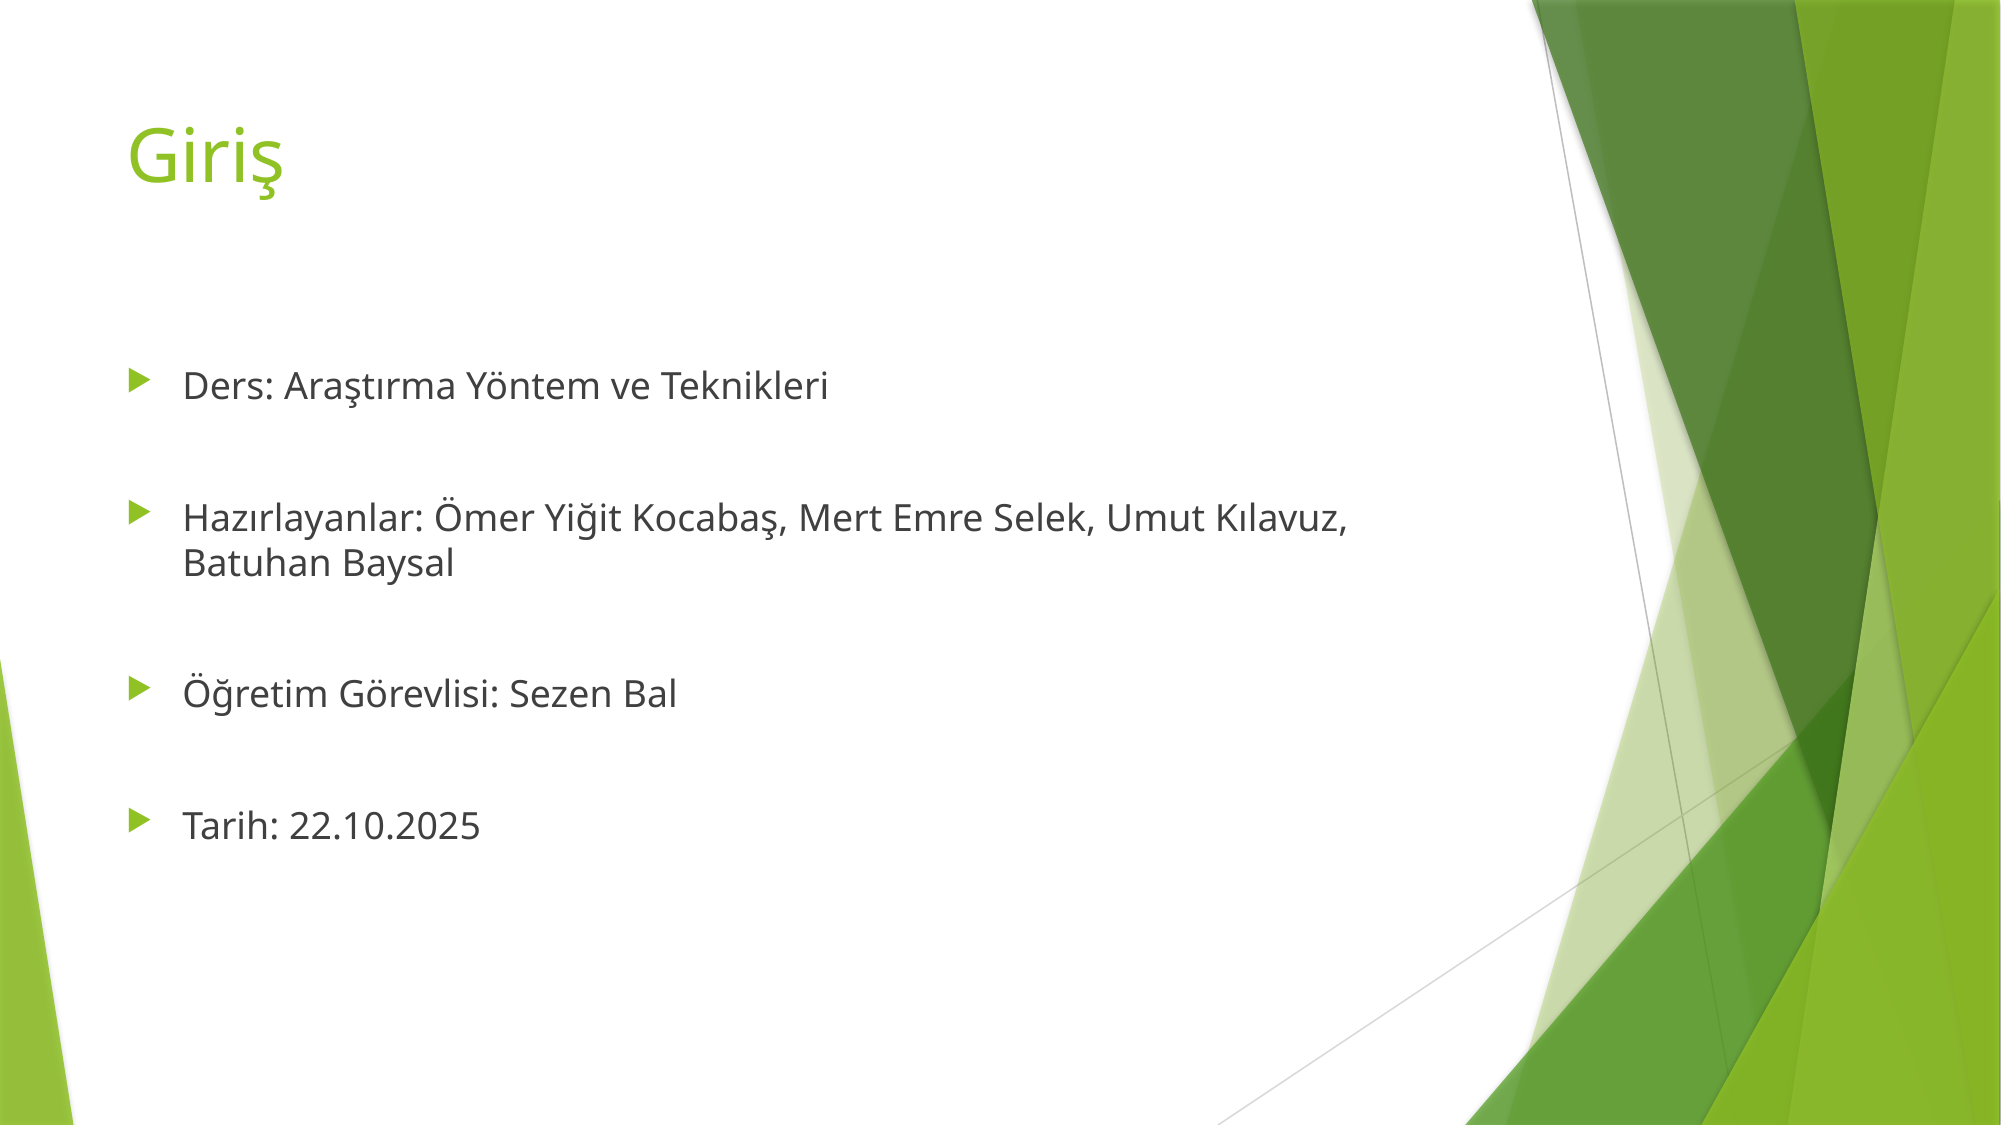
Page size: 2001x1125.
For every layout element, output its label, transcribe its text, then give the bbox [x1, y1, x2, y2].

title Giriş [111, 99, 1522, 354]
list Ders: Araştırma Yöntem ve Teknikleri Hazırlayanlar: Ömer Yiğit Kocabaş, Mert Emre Selek, Umut Kılavuz, Batuhan Baysal Öğretim Görevlisi: Sezen Bal Tarih: 22.10.2025 [111, 354, 1522, 992]
